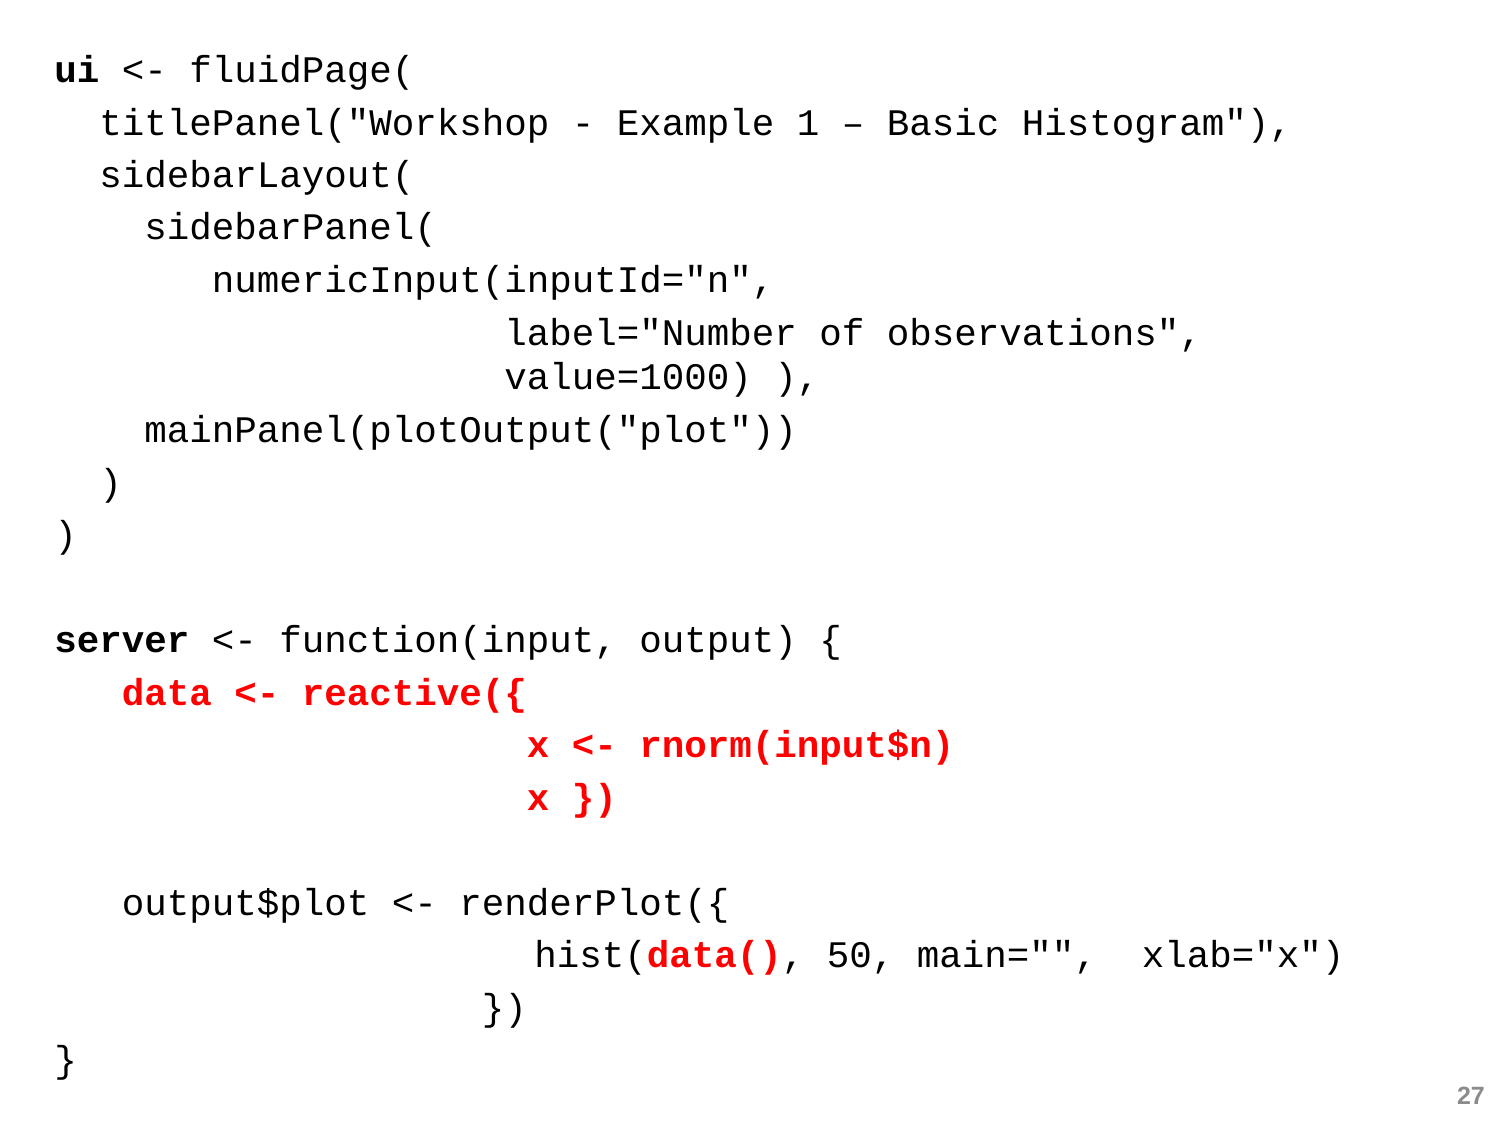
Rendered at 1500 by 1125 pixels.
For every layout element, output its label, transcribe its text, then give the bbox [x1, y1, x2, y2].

slide_number 27 [1433, 1065, 1500, 1125]
list ui <- fluidPage( titlePanel("Workshop - Example 1 – Basic Histogram"), sidebarLayout( sidebarPanel( numericInput(inputId="n", label="Number of observations", value=1000) ), mainPanel(plotOutput("plot")) ) ) server <- function(input, output) { data <- reactive({ x <- rnorm(input$n) x }) output$plot <- renderPlot({ hist(data(), 50, main="", xlab="x") }) } [39, 37, 1454, 1100]
